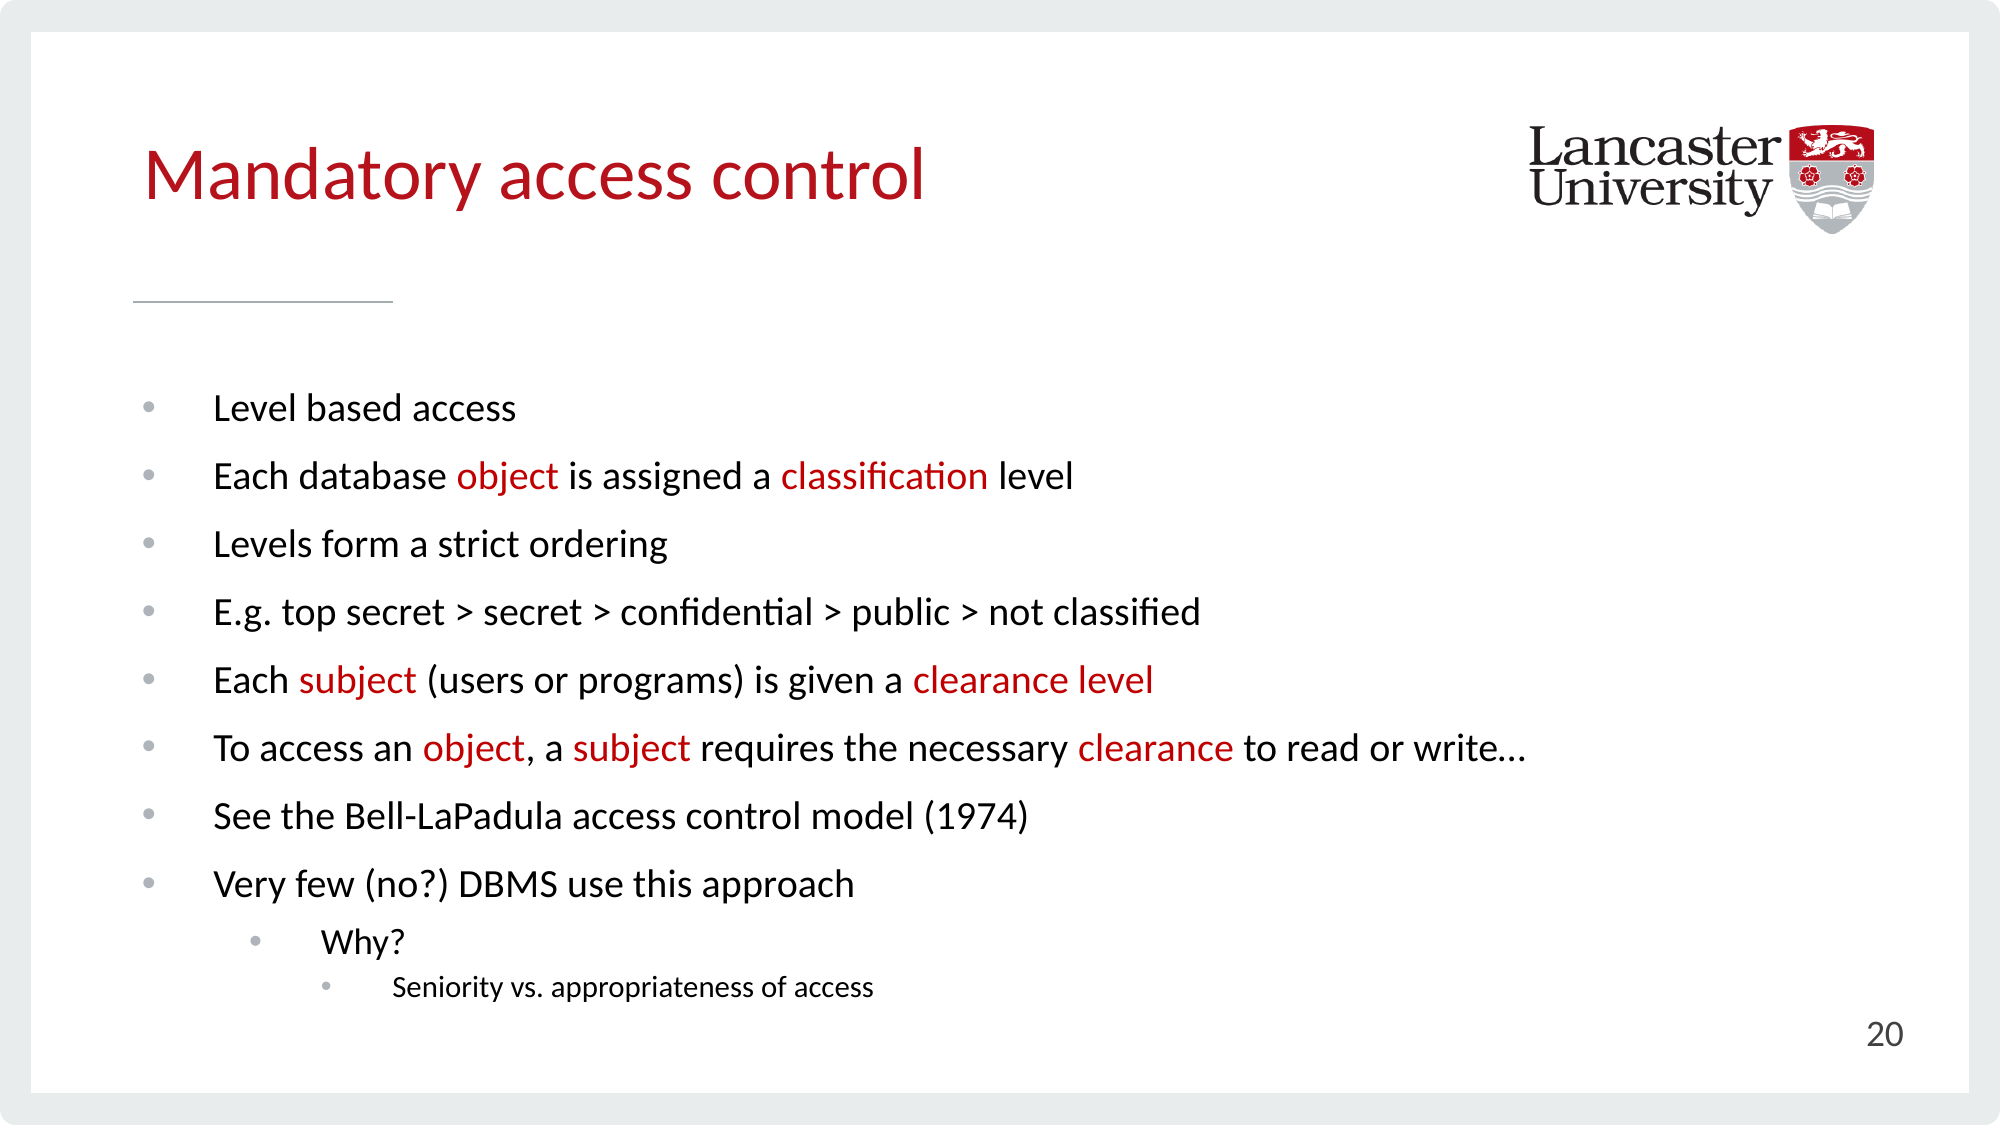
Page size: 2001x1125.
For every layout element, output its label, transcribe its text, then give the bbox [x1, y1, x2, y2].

title Mandatory access control [128, 78, 1448, 279]
slide_number 20 [1468, 1001, 1919, 1061]
list Level based access Each database object is assigned a classification level Levels form a strict ordering E.g. top secret > secret > confidential > public > not classified Each subject (users or programs) is given a clearance level To access an object, a subject requires the necessary clearance to read or write… See the Bell-LaPadula access control model (1974) Very few (no?) DBMS use this approach Why? Seniority vs. appropriateness of access [126, 379, 1725, 1014]
